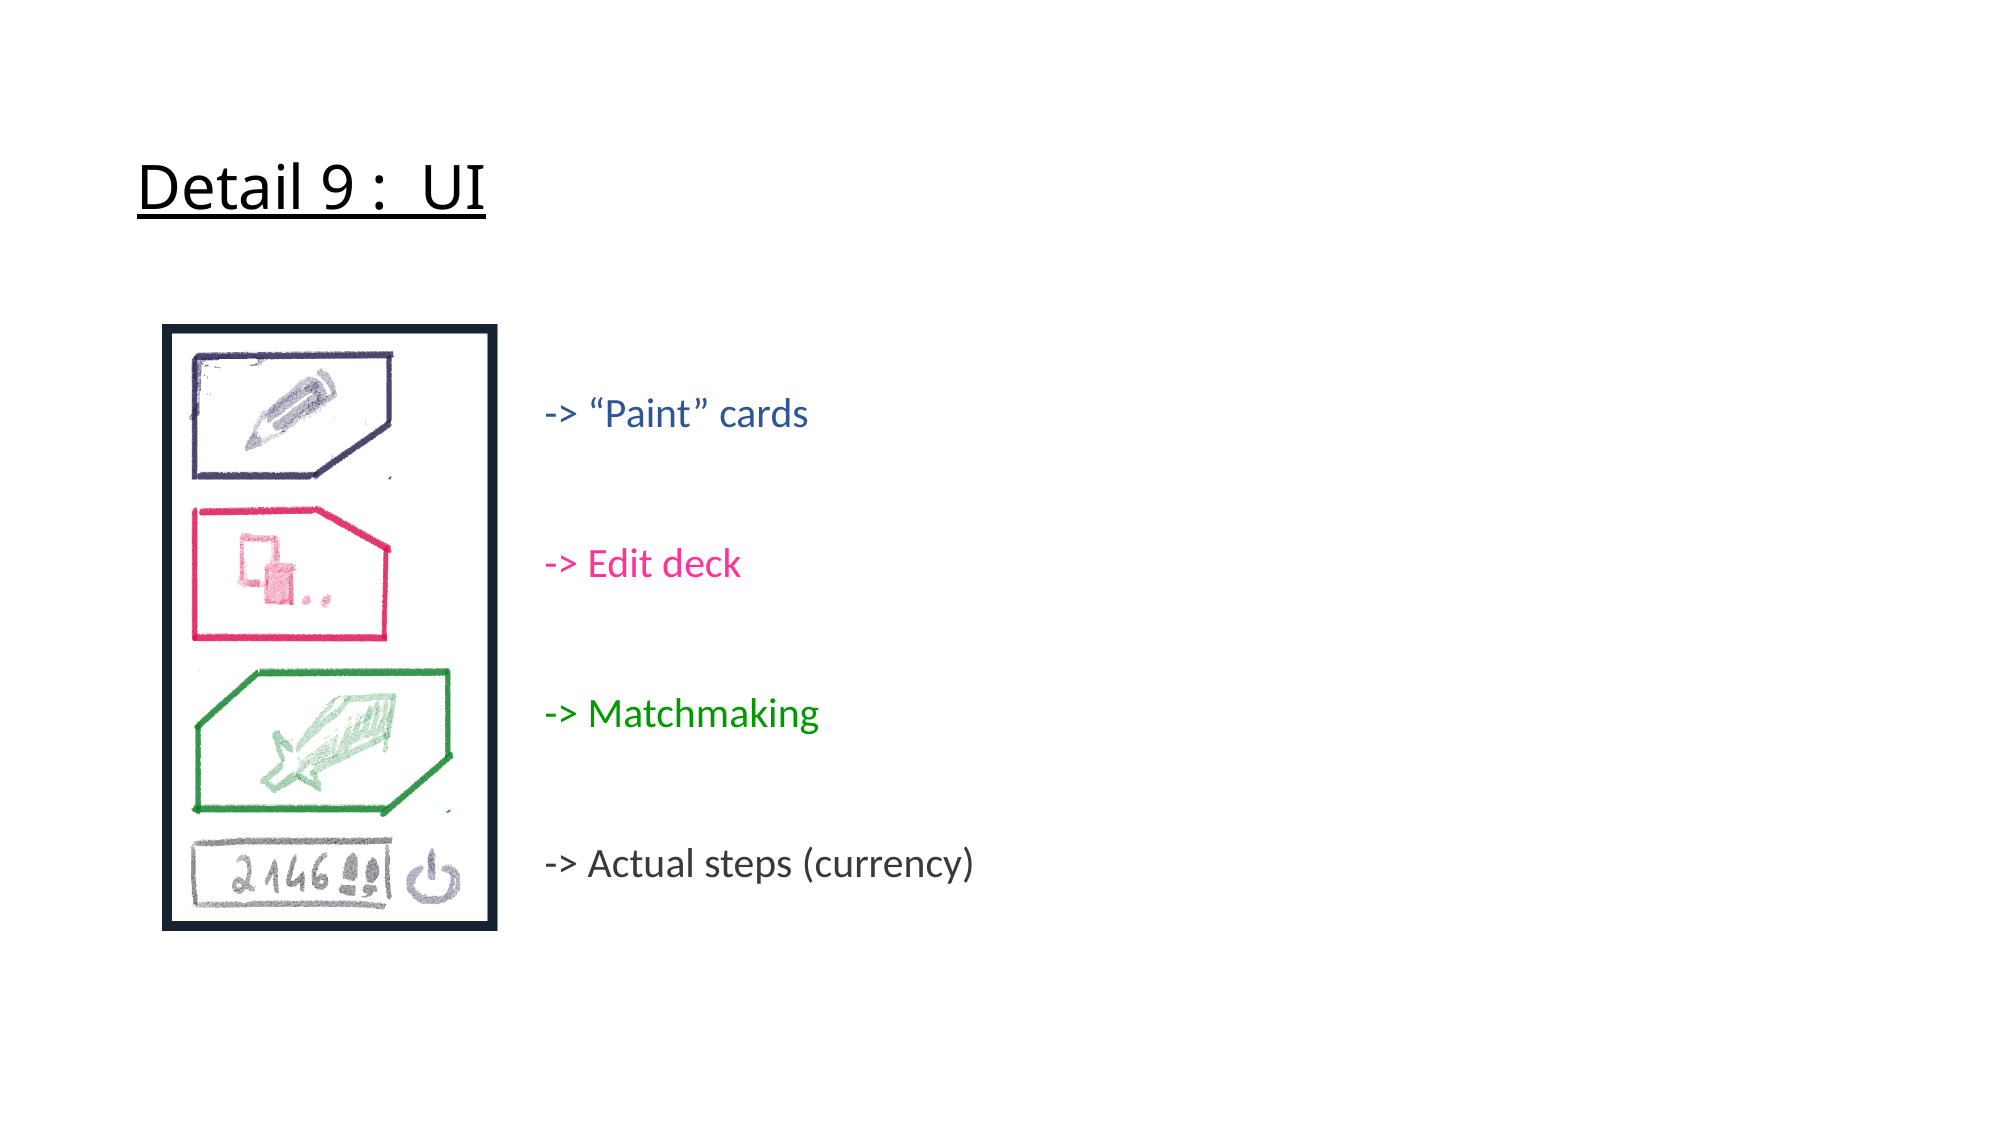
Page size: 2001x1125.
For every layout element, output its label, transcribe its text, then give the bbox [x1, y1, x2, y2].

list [124, 295, 530, 944]
title Detail 9 : UI [121, 148, 1424, 231]
text_box -> “Paint” cards -> Edit deck -> Matchmaking -> Actual steps (currency) [529, 378, 1417, 1044]
